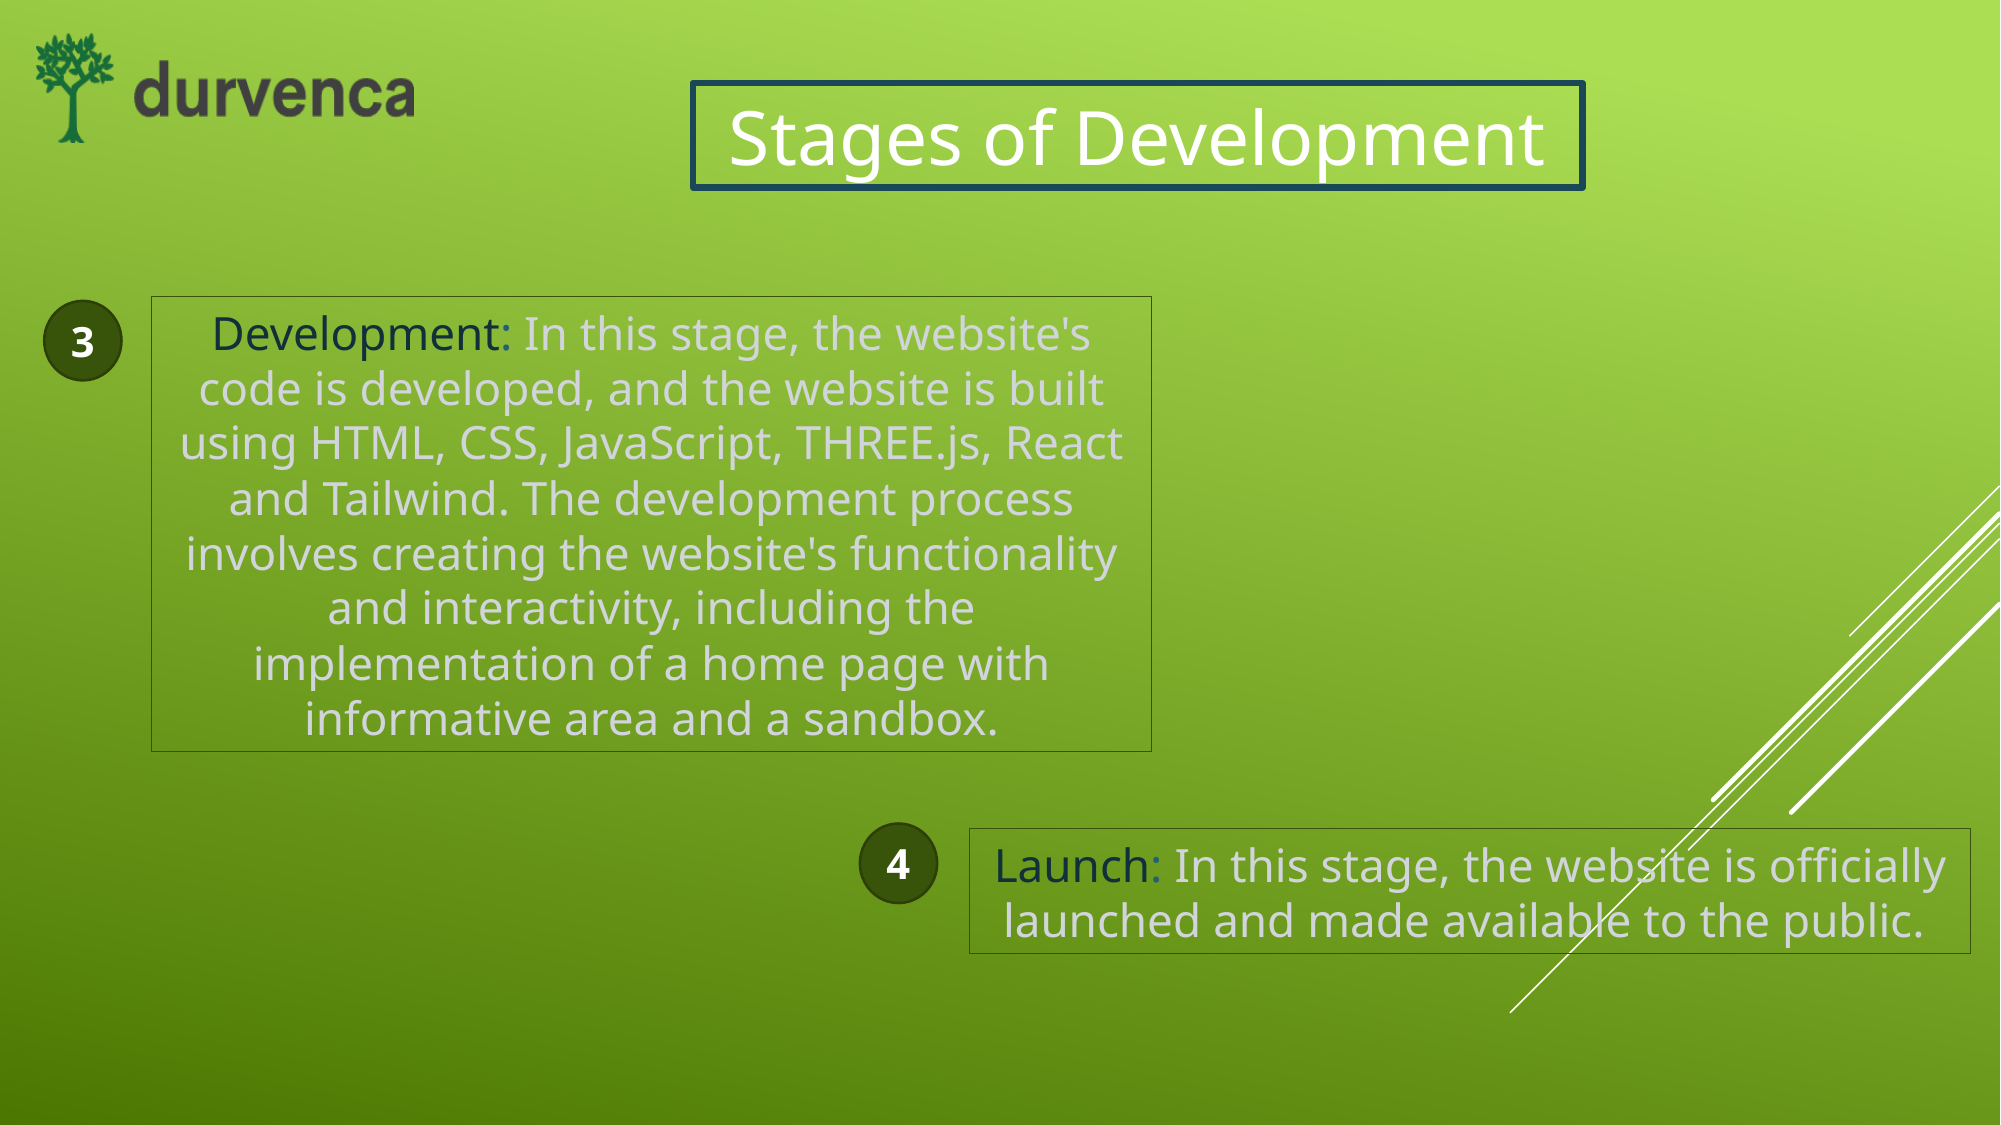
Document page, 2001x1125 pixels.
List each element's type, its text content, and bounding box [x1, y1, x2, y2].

text_box 3 [42, 299, 123, 382]
text_box Development: In this stage, the website's code is developed, and the website is built using HTML, CSS, JavaScript, THREE.js, React and Tailwind. The development process involves creating the website's functionality and interactivity, including the implementation of a home page with informative area and a sandbox. [151, 296, 1152, 752]
text_box Stages of Development [692, 82, 1583, 188]
text_box 4 [858, 822, 939, 905]
text_box Launch: In this stage, the website is officially launched and made available to the public. [969, 828, 1971, 954]
picture [36, 33, 414, 143]
